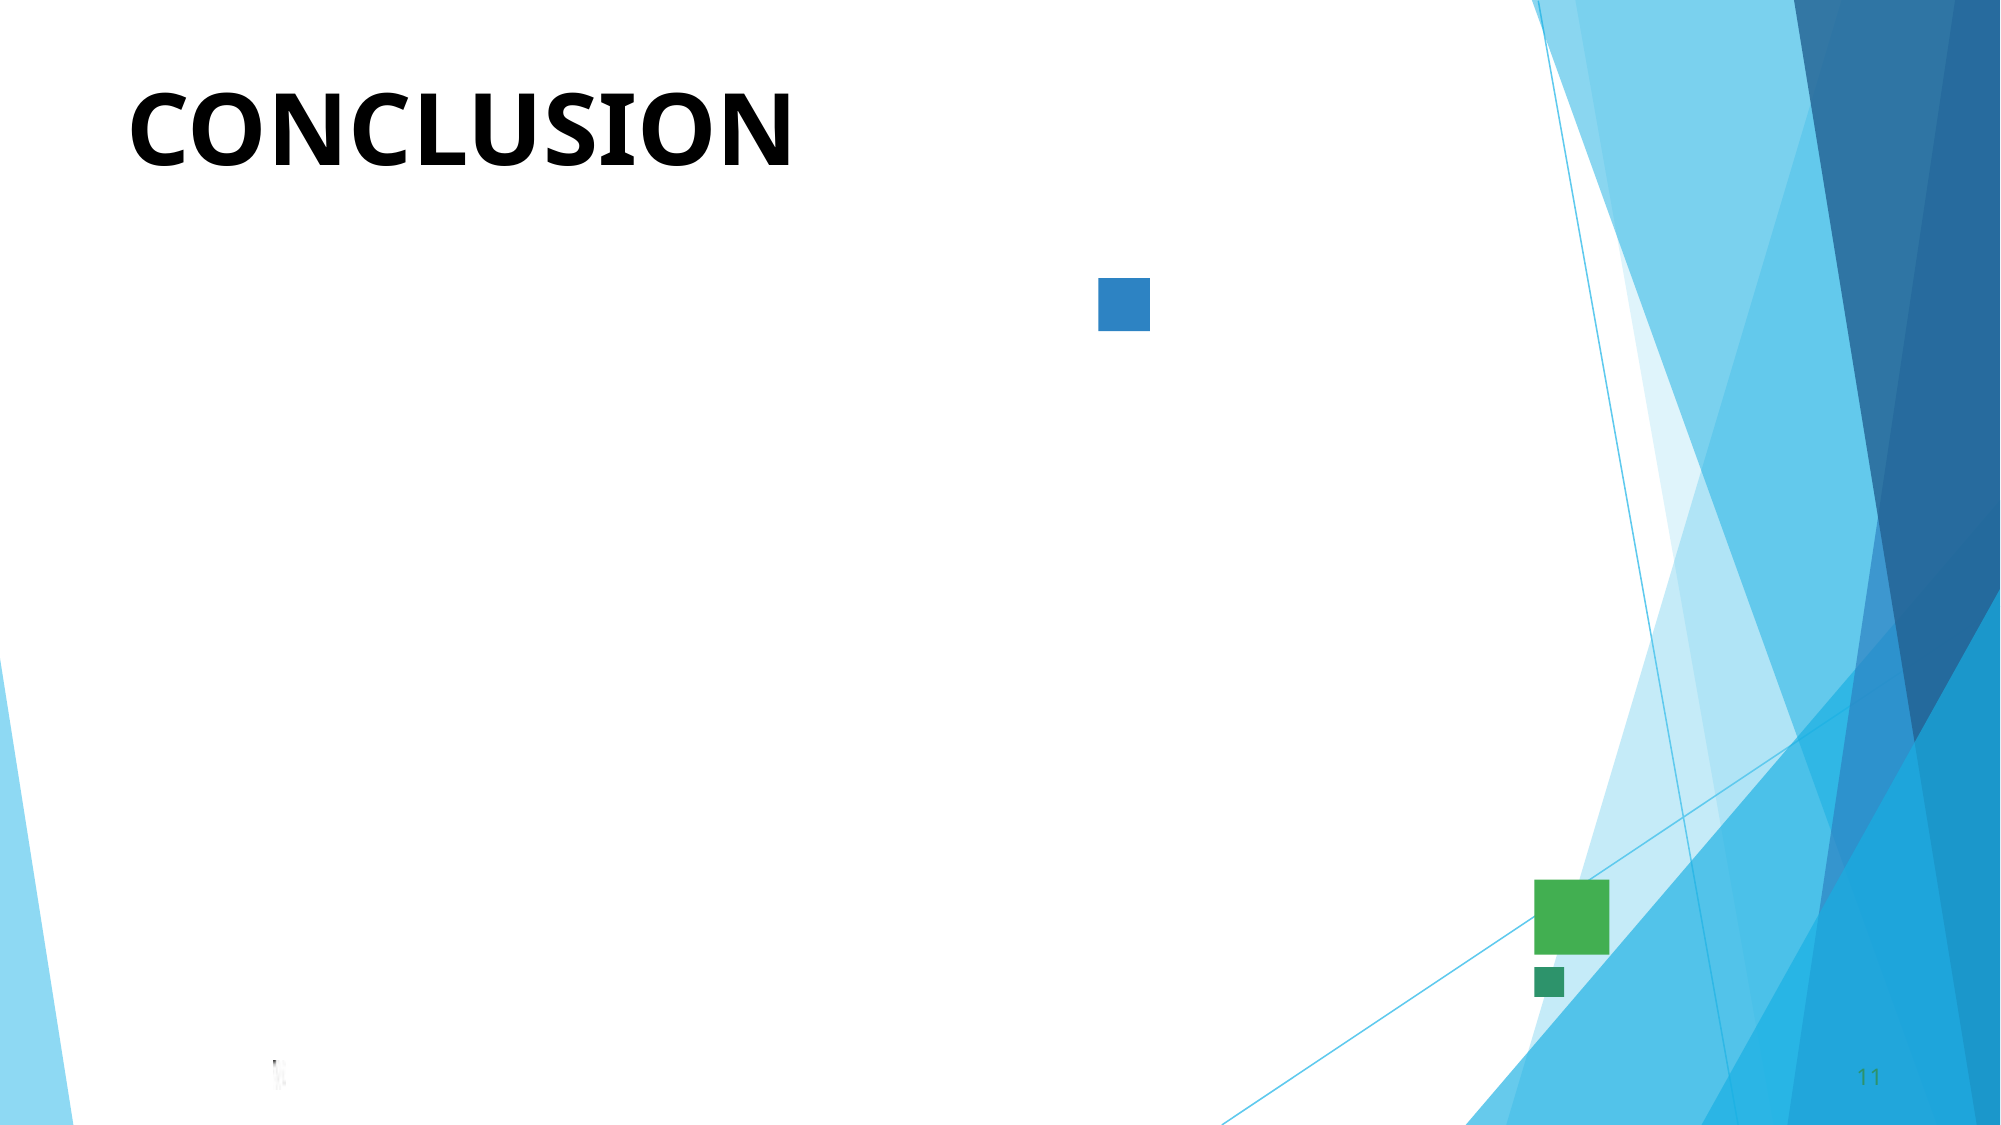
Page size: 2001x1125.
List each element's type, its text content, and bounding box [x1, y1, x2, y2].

text_box 11 [1849, 1061, 1888, 1095]
title CONCLUSION [123, 62, 876, 254]
picture [273, 1060, 286, 1090]
text_box [1534, 879, 1610, 955]
text_box [1534, 967, 1565, 997]
text_box [1098, 278, 1150, 332]
